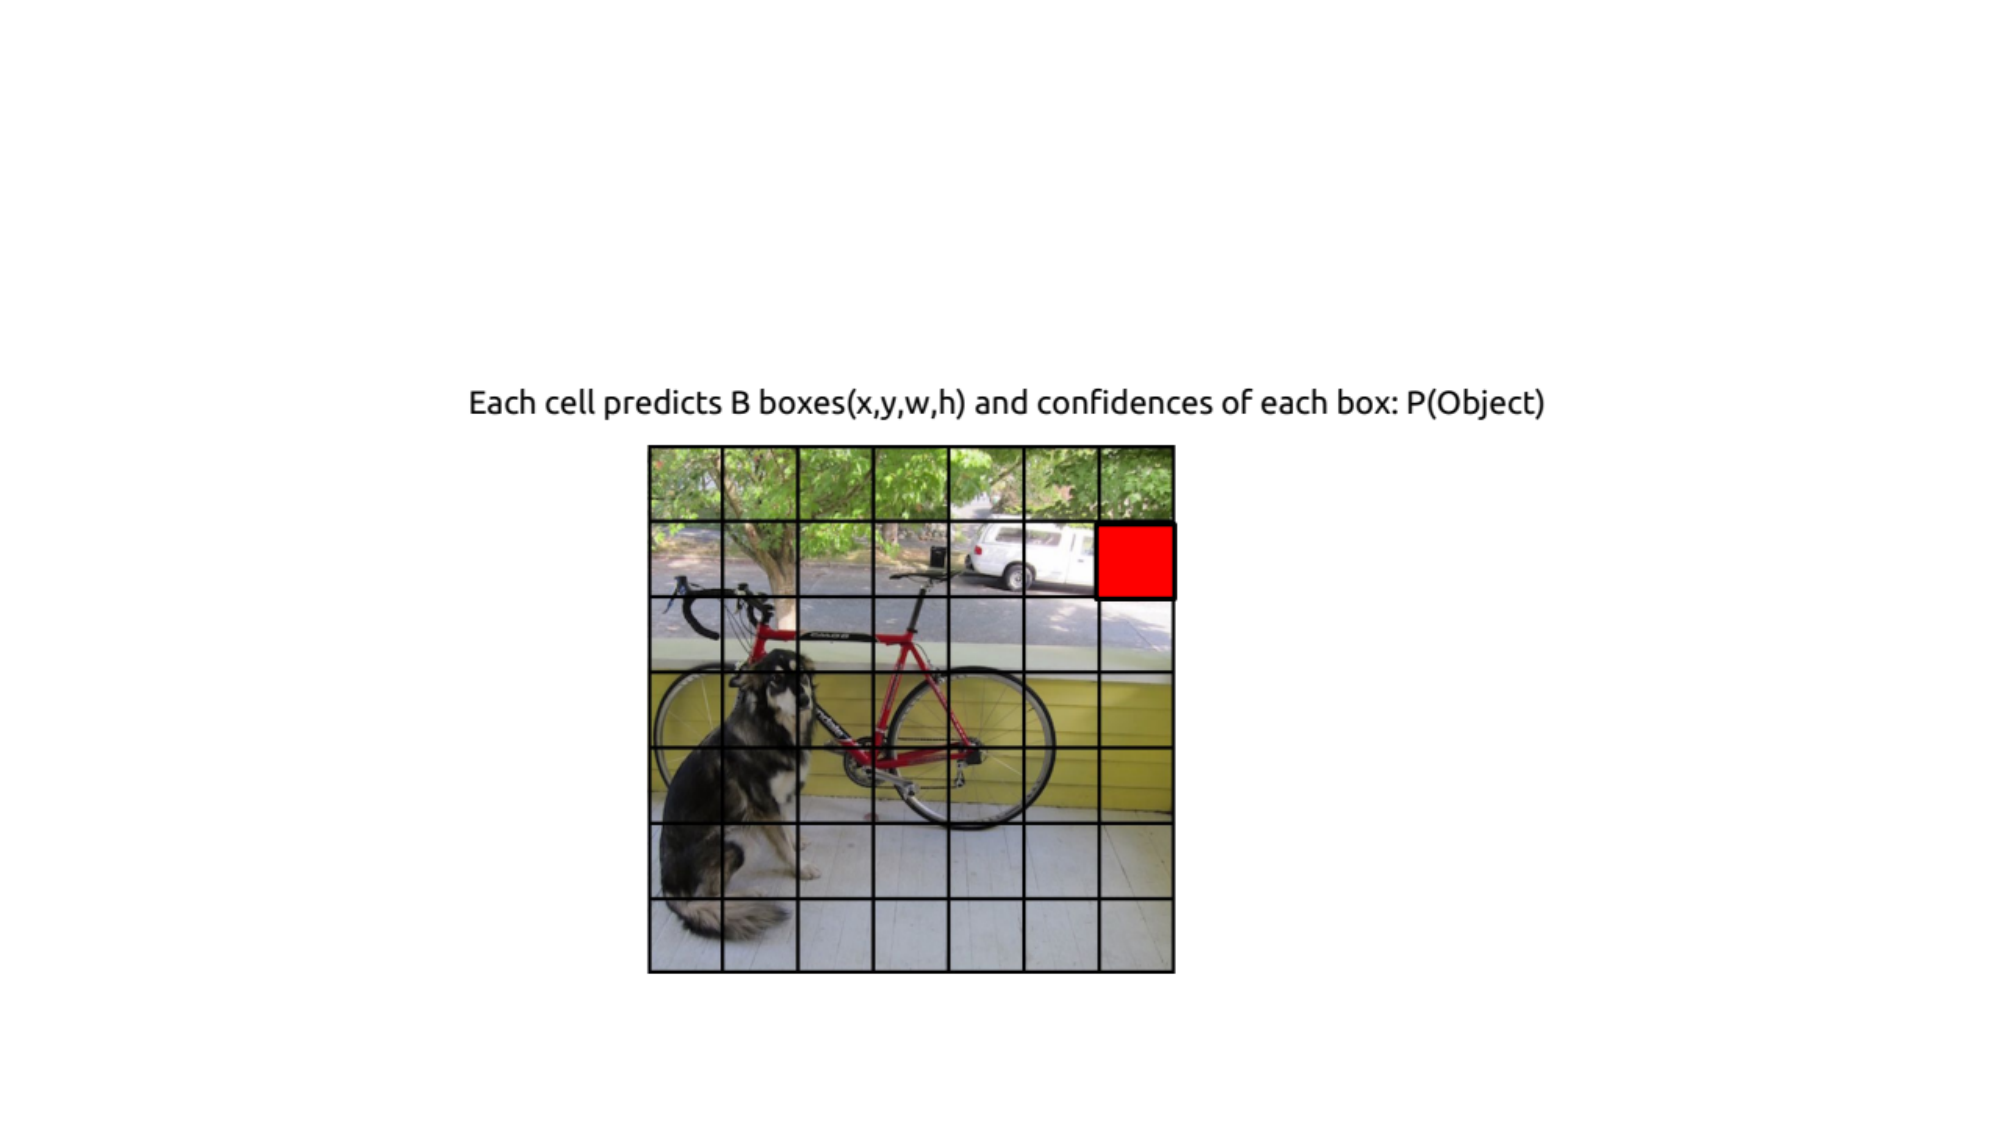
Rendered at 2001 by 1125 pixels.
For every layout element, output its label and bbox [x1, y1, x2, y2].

list [416, 328, 1584, 985]
